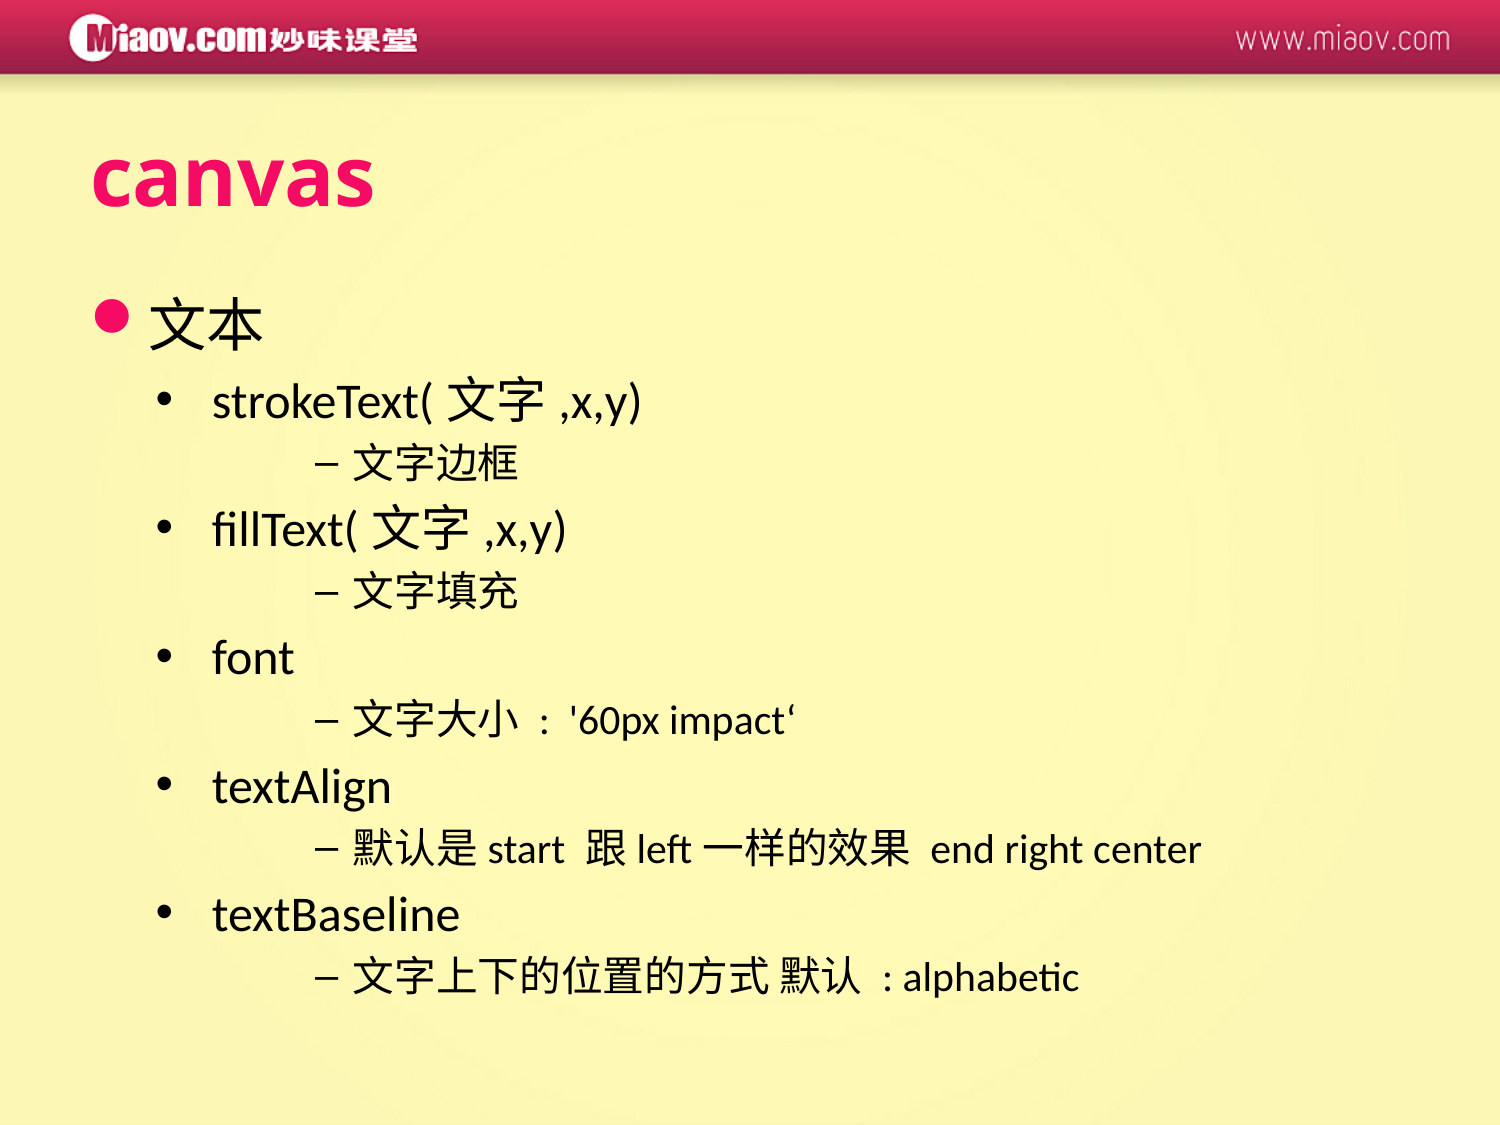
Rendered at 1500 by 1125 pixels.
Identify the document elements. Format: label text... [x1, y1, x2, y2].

picture [0, 0, 1500, 1125]
list 文本 strokeText(文字,x,y) 文字边框 fillText(文字,x,y) 文字填充 font 文字大小 : '60px impact‘ textAlign 默认是start 跟left一样的效果 end right center textBaseline 文字上下的位置的方式 默认 : alphabetic [74, 280, 1426, 1024]
title canvas [74, 79, 1426, 268]
